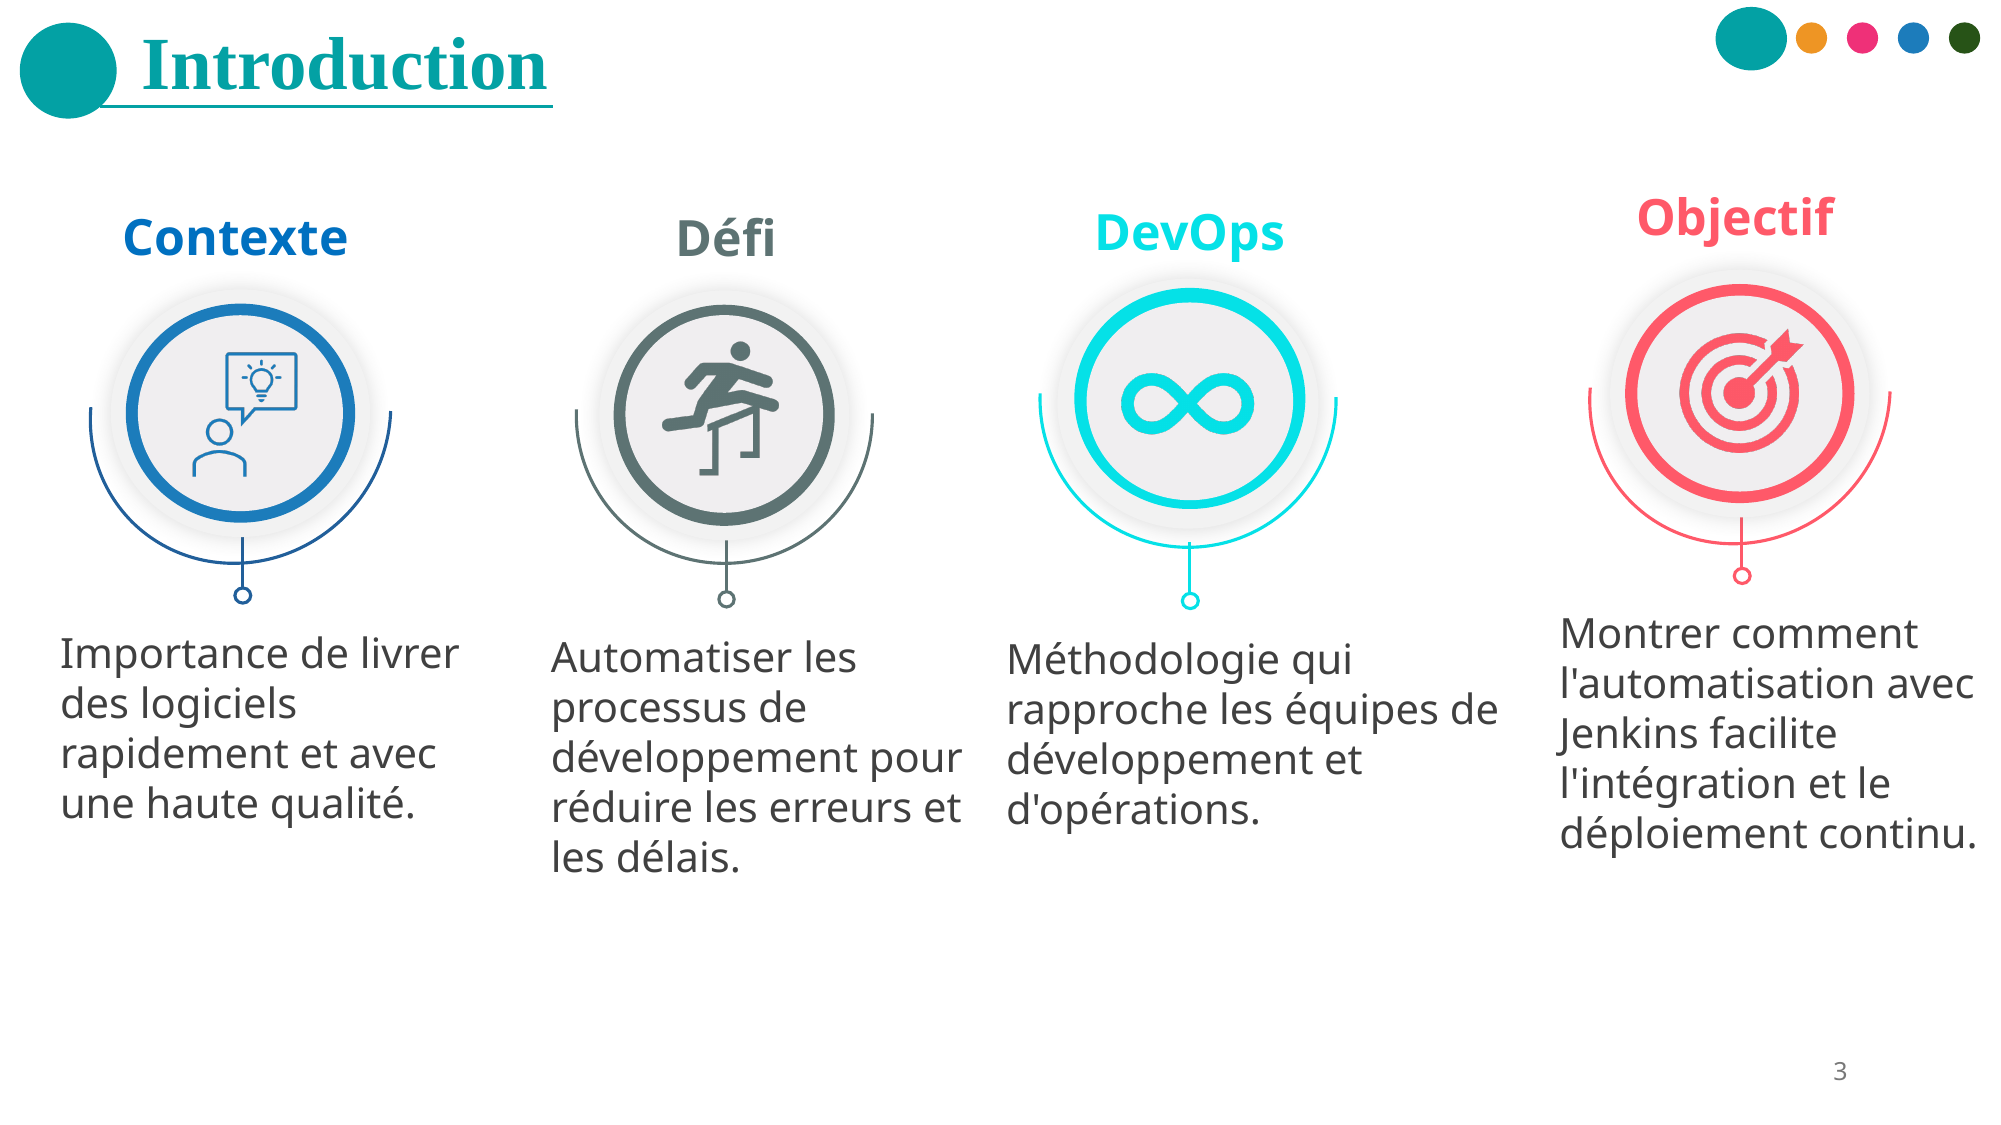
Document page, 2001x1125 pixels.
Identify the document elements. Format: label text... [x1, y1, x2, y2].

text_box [1541, 177, 2000, 919]
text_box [19, 6, 1289, 120]
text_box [535, 198, 1007, 842]
slide_number 3 [1412, 1042, 1863, 1103]
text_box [41, 197, 505, 786]
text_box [1715, 6, 1981, 71]
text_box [990, 192, 1517, 894]
